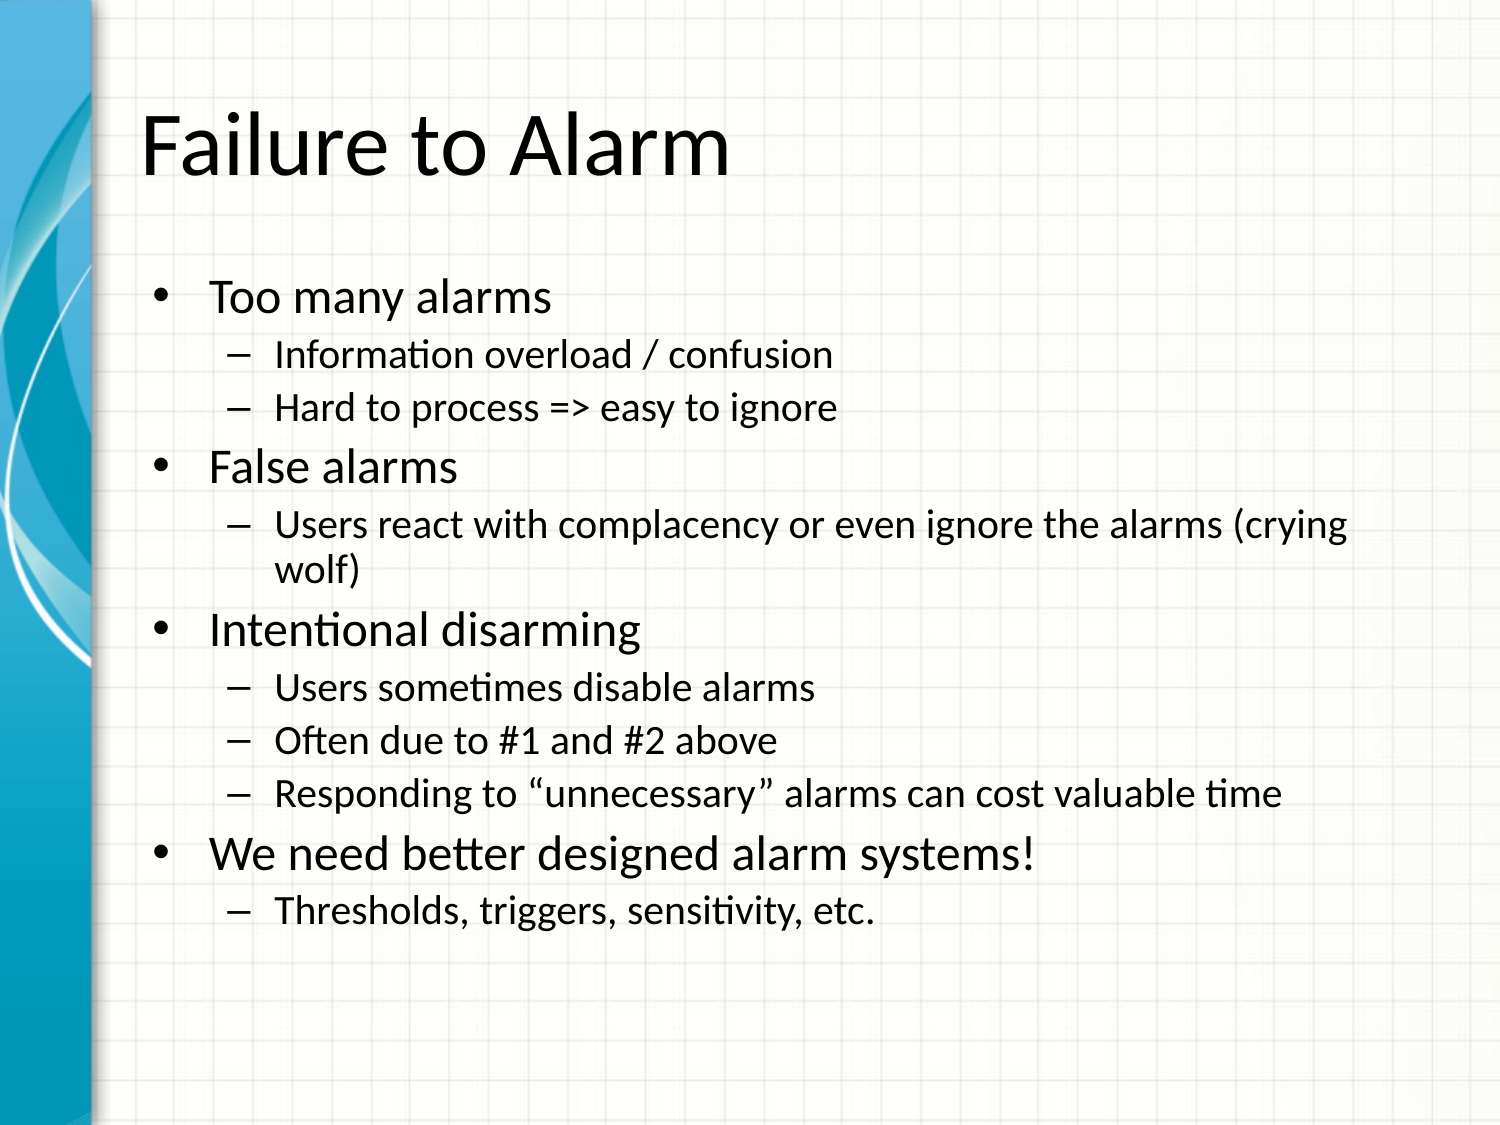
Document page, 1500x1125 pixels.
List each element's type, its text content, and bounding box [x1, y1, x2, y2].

picture [0, 0, 1500, 1125]
list Too many alarms Information overload / confusion Hard to process => easy to ignore False alarms Users react with complacency or even ignore the alarms (crying wolf) Intentional disarming Users sometimes disable alarms Often due to #1 and #2 above Responding to “unnecessary” alarms can cost valuable time We need better designed alarm systems! Thresholds, triggers, sensitivity, etc. [137, 262, 1388, 1010]
title Failure to Alarm [125, 45, 1450, 233]
